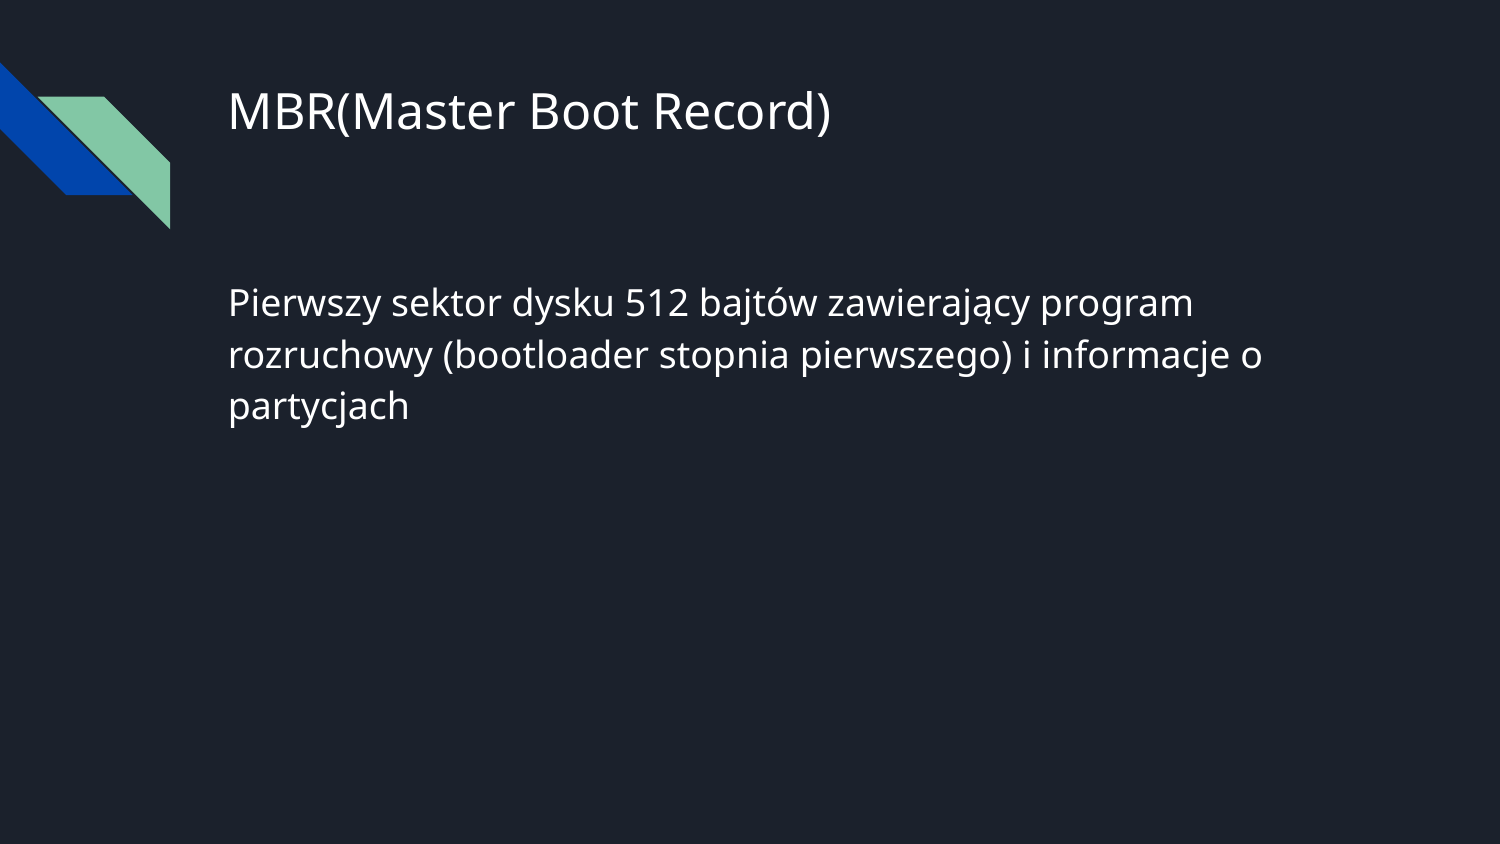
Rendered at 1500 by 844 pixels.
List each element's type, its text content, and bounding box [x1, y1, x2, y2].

list Pierwszy sektor dysku 512 bajtów zawierający program rozruchowy (bootloader stopnia pierwszego) i informacje o partycjach [212, 257, 1368, 735]
title MBR(Master Boot Record) [212, 64, 1368, 215]
